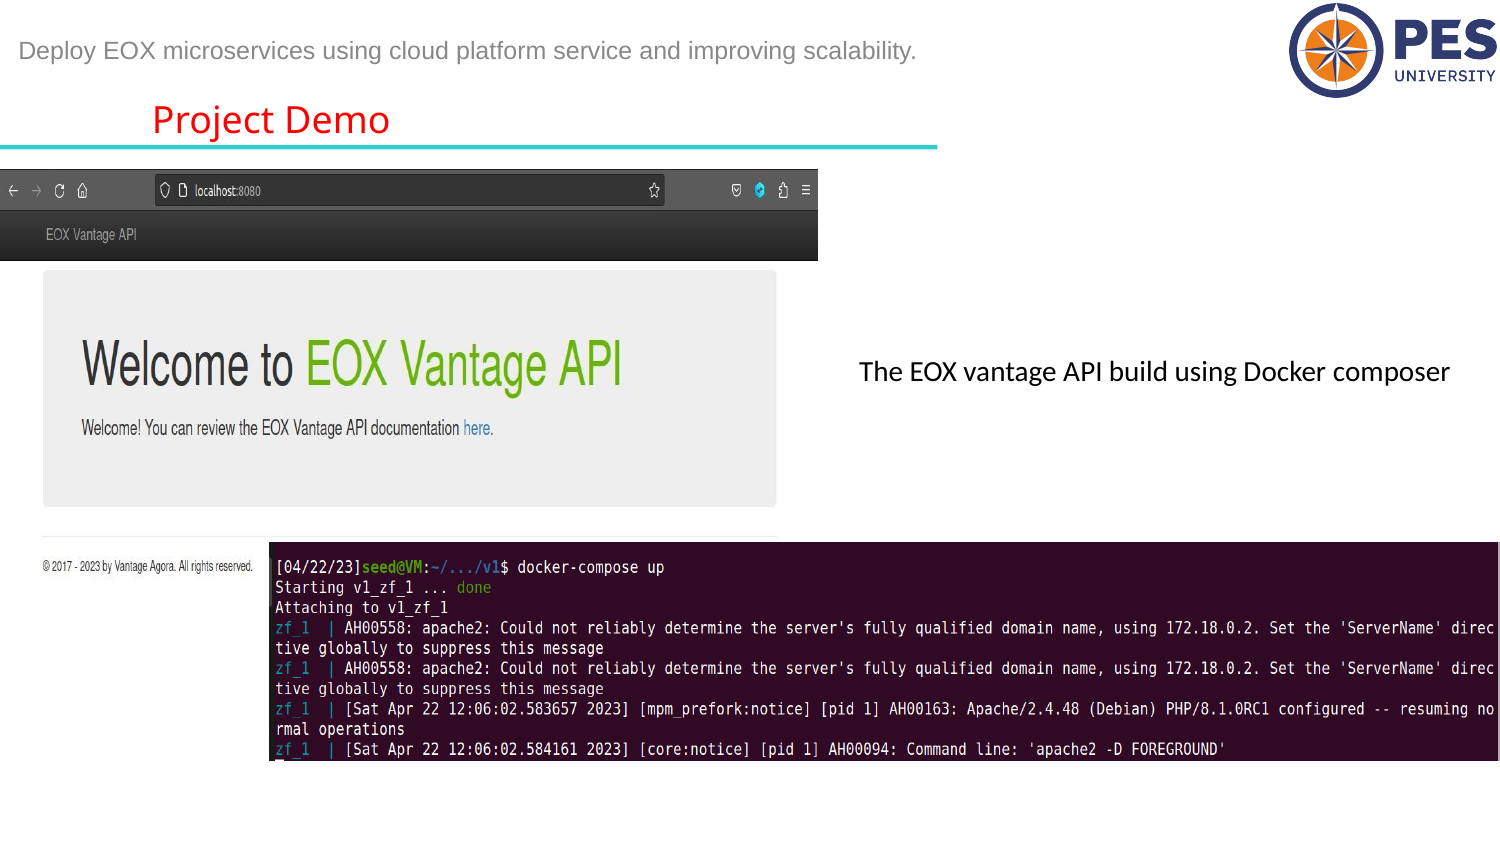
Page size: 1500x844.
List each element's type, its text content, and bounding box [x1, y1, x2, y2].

text_box [1253, 9, 1491, 118]
picture [0, 169, 1500, 761]
picture [1289, 3, 1497, 98]
text_box The EOX vantage API build using Docker composer [842, 319, 1489, 437]
text_box Deploy EOX microservices using cloud platform service and improving scalability. [0, 27, 972, 72]
text_box [0, 144, 938, 150]
text_box Project Demo [140, 90, 938, 148]
